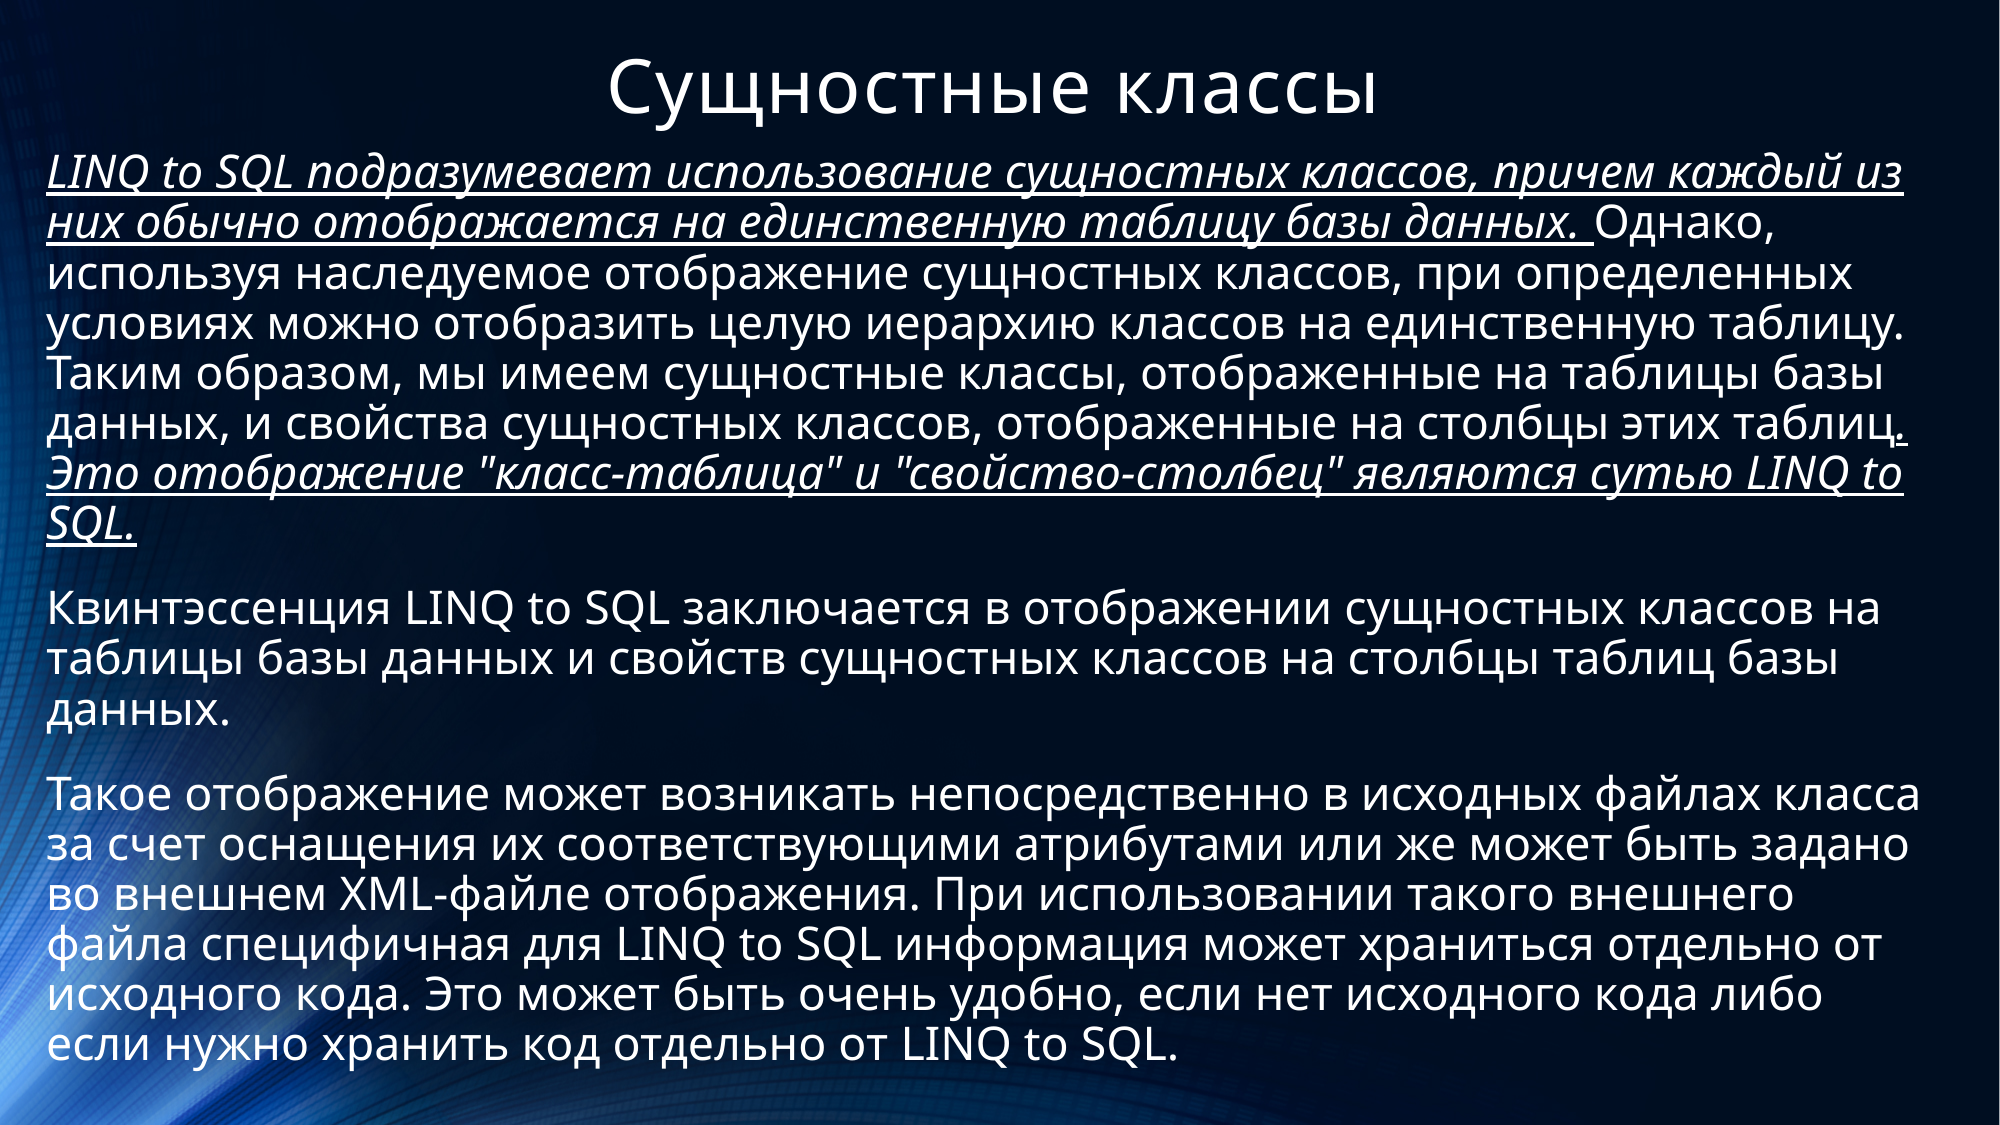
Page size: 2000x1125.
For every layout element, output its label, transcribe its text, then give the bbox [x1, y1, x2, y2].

list LINQ to SQL подразумевает использование сущностных классов, причем каждый из них обычно отображается на единственную таблицу базы данных. Однако, используя наследуемое отображение сущностных классов, при определенных условиях можно отобразить целую иерархию классов на единственную таблицу. Таким образом, мы имеем сущностные классы, отображенные на таблицы базы данных, и свойства сущностных классов, отображенные на столбцы этих таблиц. Это отображение "класс-таблица" и "свойство-столбец" являются сутью LINQ to SQL. Квинтэссенция LINQ to SQL заключается в отображении сущностных классов на таблицы базы данных и свойств сущностных классов на столбцы таблиц базы данных. Такое отображение может возникать непосредственно в исходных файлах класса за счет оснащения их соответствующими атрибутами или же может быть задано во внешнем XML-файле отображения. При использовании такого внешнего файла специфичная для LINQ to SQL информация может храниться отдельно от исходного кода. Это может быть очень удобно, если нет исходного кода либо если нужно хранить код отдельно от LINQ to SQL. [31, 137, 1957, 1083]
title Сущностные классы [31, 30, 1957, 137]
picture [0, 0, 2000, 1125]
